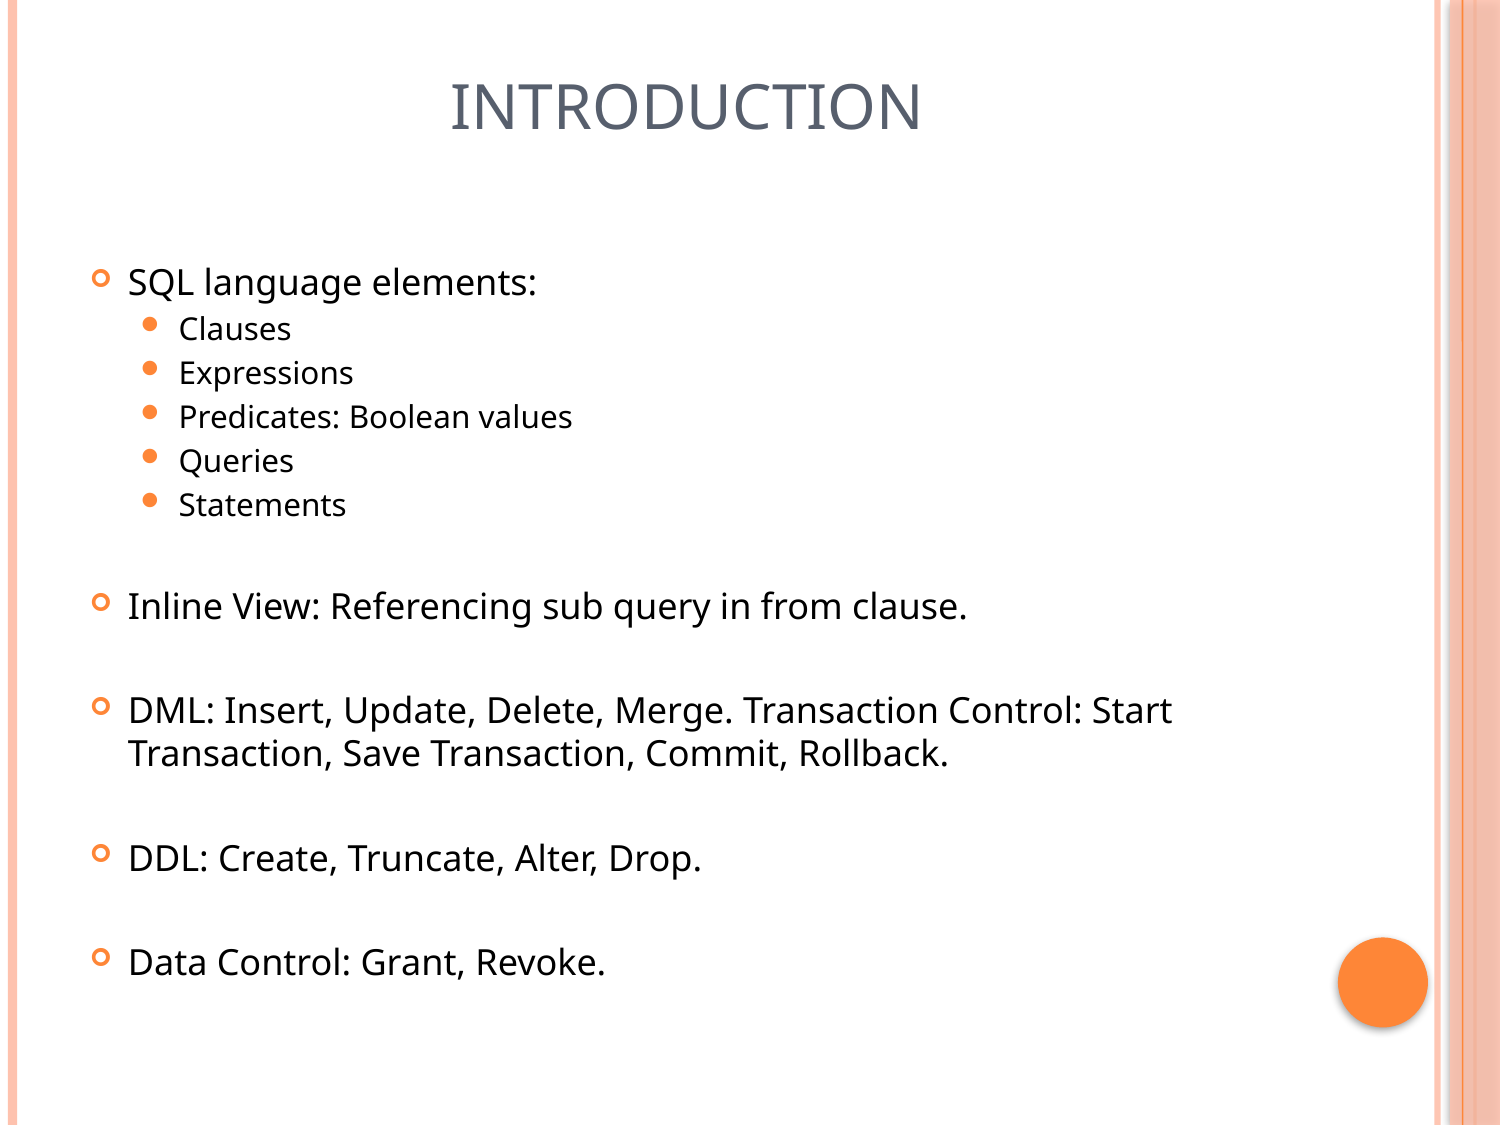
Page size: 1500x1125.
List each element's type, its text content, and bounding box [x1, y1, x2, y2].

list SQL language elements: Clauses Expressions Predicates: Boolean values Queries Statements Inline View: Referencing sub query in from clause. DML: Insert, Update, Delete, Merge. Transaction Control: Start Transaction, Save Transaction, Commit, Rollback. DDL: Create, Truncate, Alter, Drop. Data Control: Grant, Revoke. [75, 200, 1300, 1000]
title Introduction [75, 45, 1300, 150]
